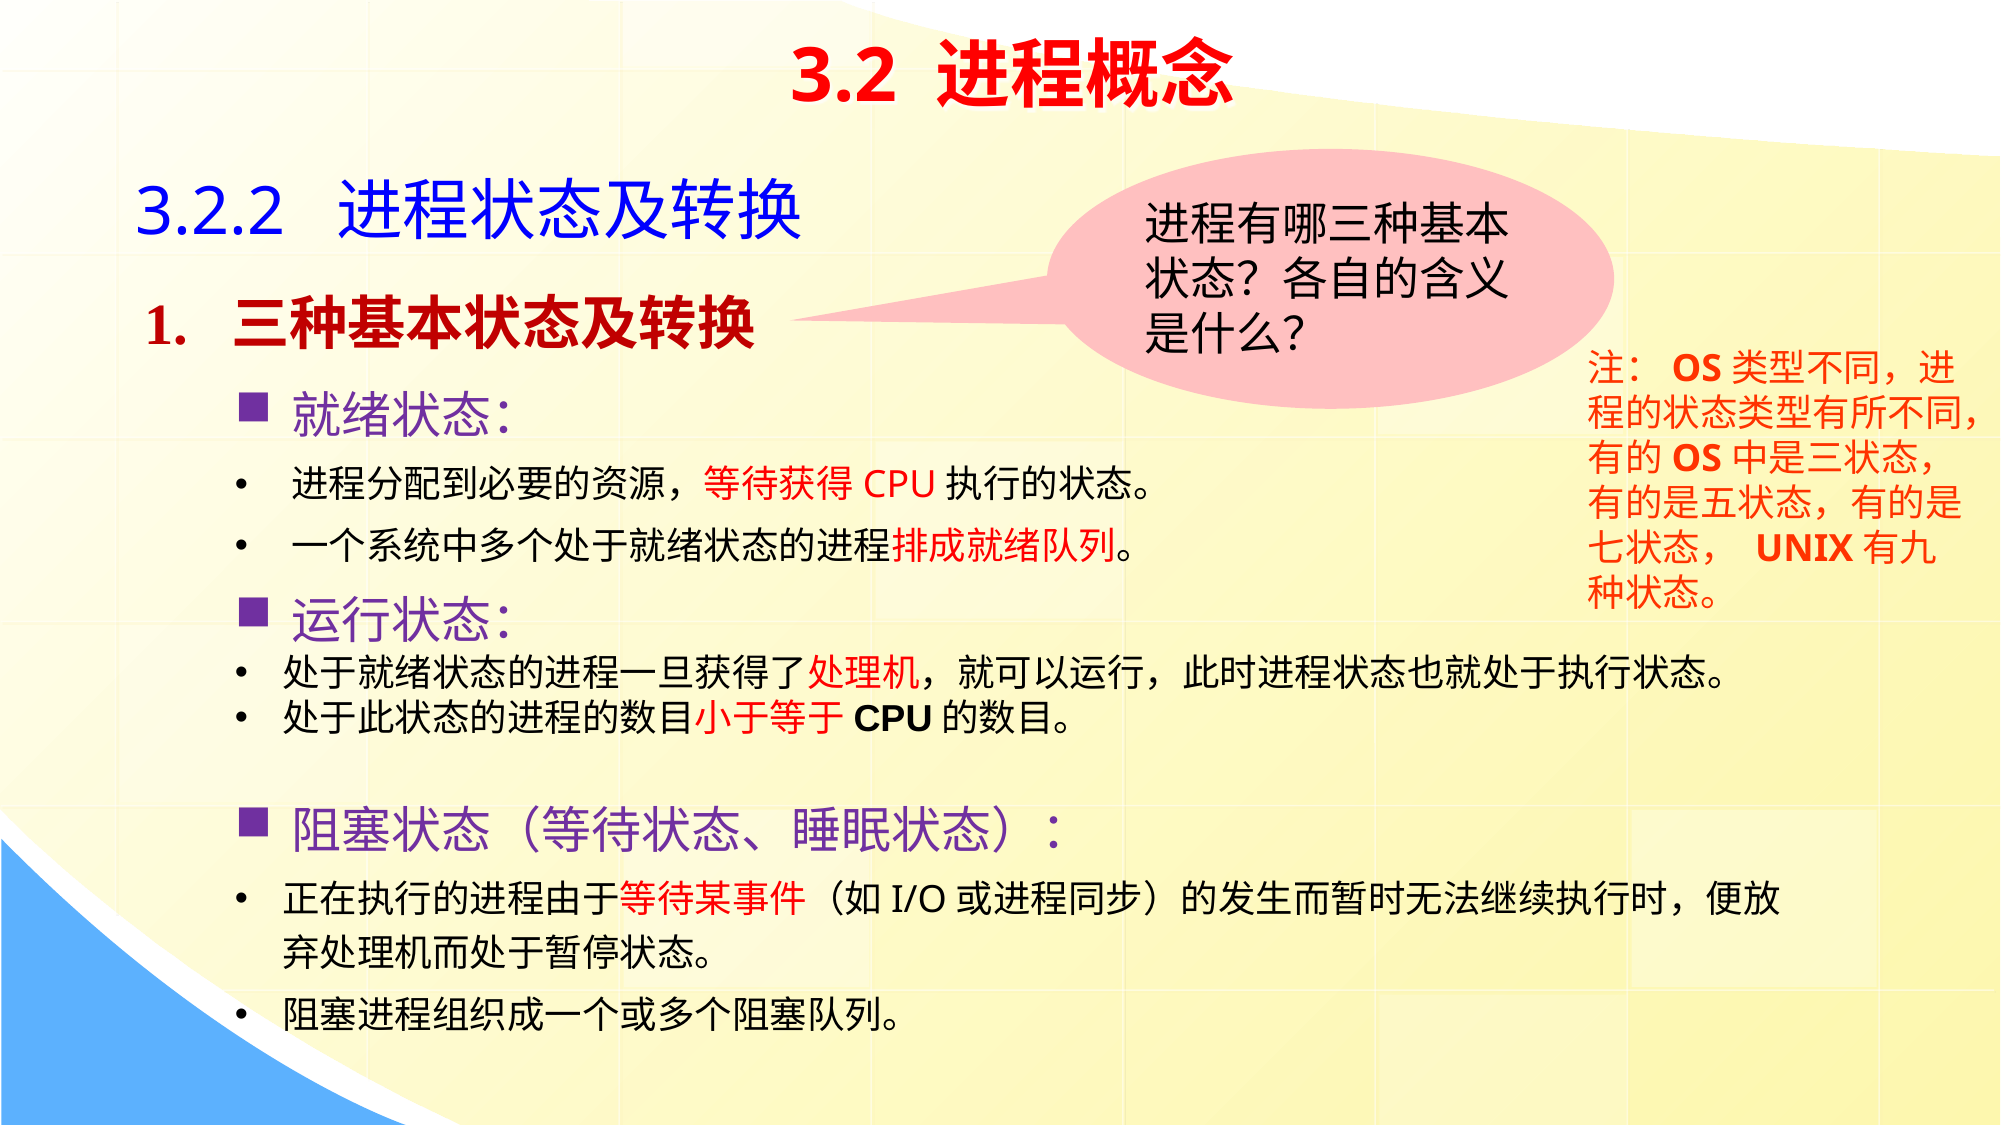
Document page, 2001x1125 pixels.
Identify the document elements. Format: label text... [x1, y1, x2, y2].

title 3.2 进程概念 [775, 0, 1355, 148]
text_box 就绪状态： 进程分配到必要的资源，等待获得CPU执行的状态。 一个系统中多个处于就绪状态的进程排成就绪队列。 运行状态： 处于就绪状态的进程一旦获得了处理机，就可以运行，此时进程状态也就处于执行状态。 处于此状态的进程的数目小于等于CPU的数目。 阻塞状态（等待状态、睡眠状态）： 正在执行的进程由于等待某事件（如I/O或进程同步）的发生而暂时无法继续执行时，便放弃处理机而处于暂停状态。 阻塞进程组织成一个或多个阻塞队列。 [220, 364, 1815, 1039]
text_box 1. 三种基本状态及转换 [129, 278, 823, 364]
text_box 3.2.2 进程状态及转换 [120, 137, 995, 279]
text_box 注：OS类型不同，进程的状态类型有所不同，有的OS中是三状态，有的是五状态，有的是七状态， UNIX有九种状态。 [1572, 336, 1987, 622]
text_box 进程有哪三种基本状态？各自的含义是什么？ [789, 148, 1615, 409]
